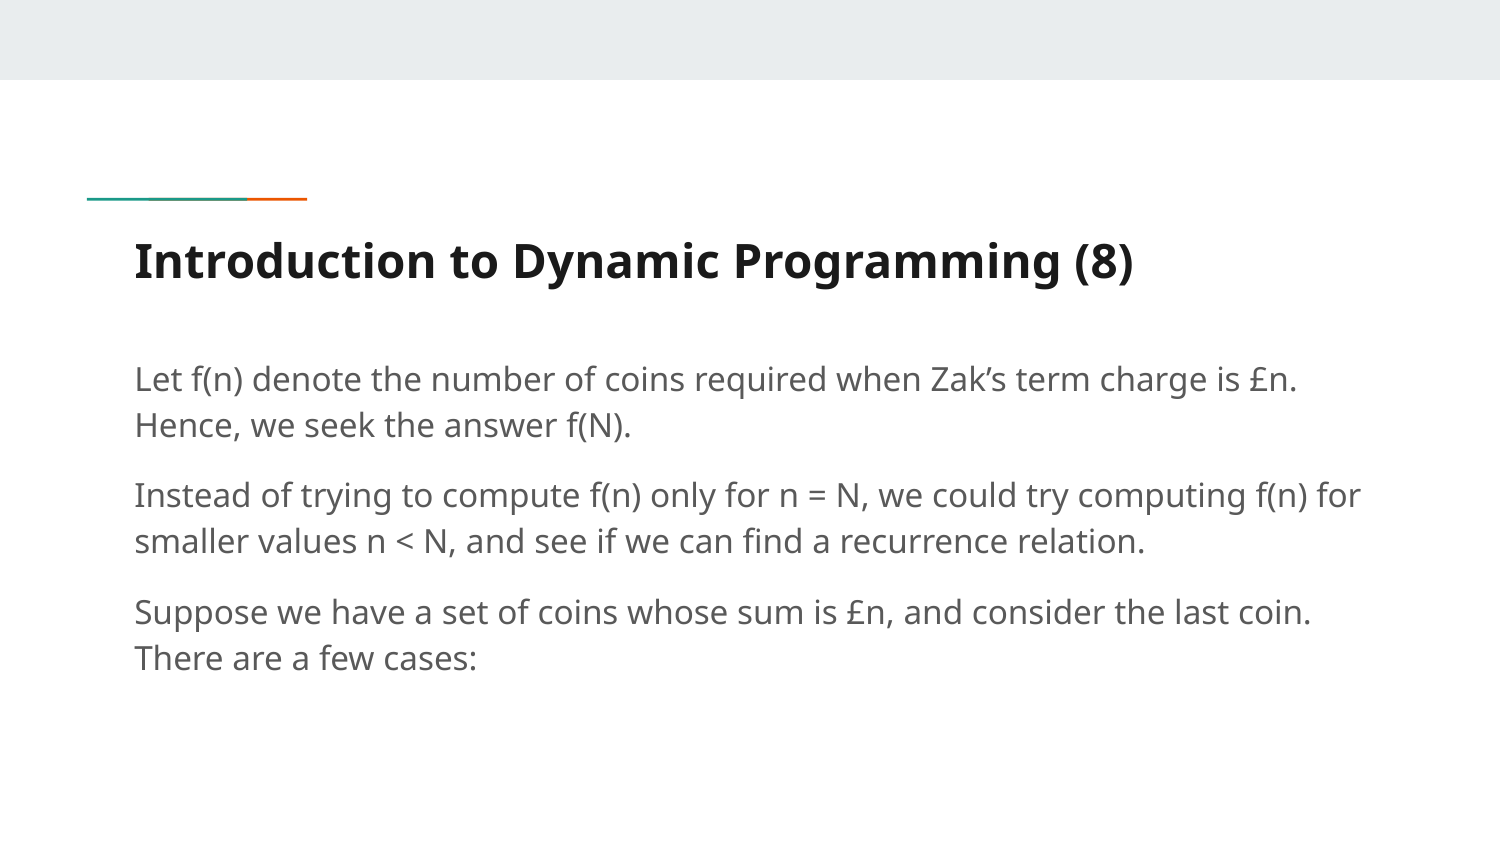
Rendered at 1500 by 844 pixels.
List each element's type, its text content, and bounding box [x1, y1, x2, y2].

list Let f(n) denote the number of coins required when Zak’s term charge is £n. Hence, we seek the answer f(N). Instead of trying to compute f(n) only for n = N, we could try computing f(n) for smaller values n < N, and see if we can find a recurrence relation. Suppose we have a set of coins whose sum is £n, and consider the last coin. There are a few cases: [119, 337, 1381, 743]
title Introduction to Dynamic Programming (8) [119, 216, 1381, 305]
